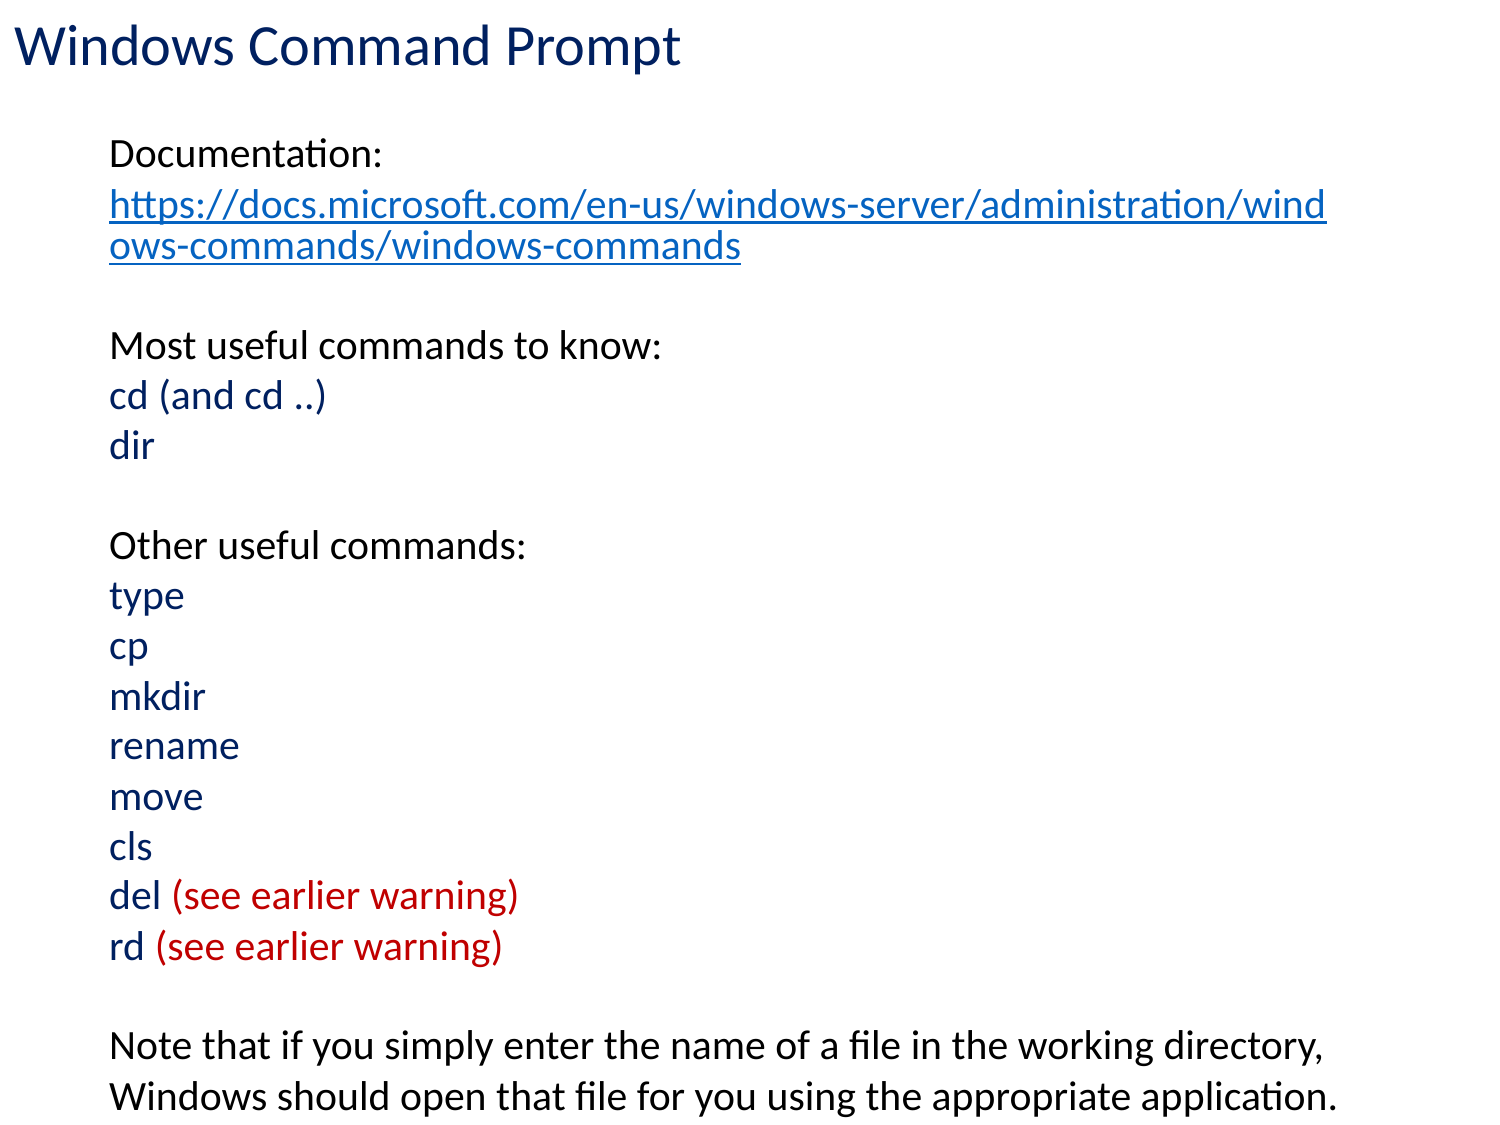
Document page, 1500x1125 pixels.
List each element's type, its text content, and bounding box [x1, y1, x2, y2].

text_box Documentation: https://docs.microsoft.com/en-us/windows-server/administration/windows-commands/windows-commands Most useful commands to know: cd (and cd ..) dir Other useful commands: type cp mkdir rename move cls del (see earlier warning) rd (see earlier warning) Note that if you simply enter the name of a file in the working directory, Windows should open that file for you using the appropriate application. [19, 118, 1354, 1085]
text_box Windows Command Prompt [0, 0, 1335, 85]
